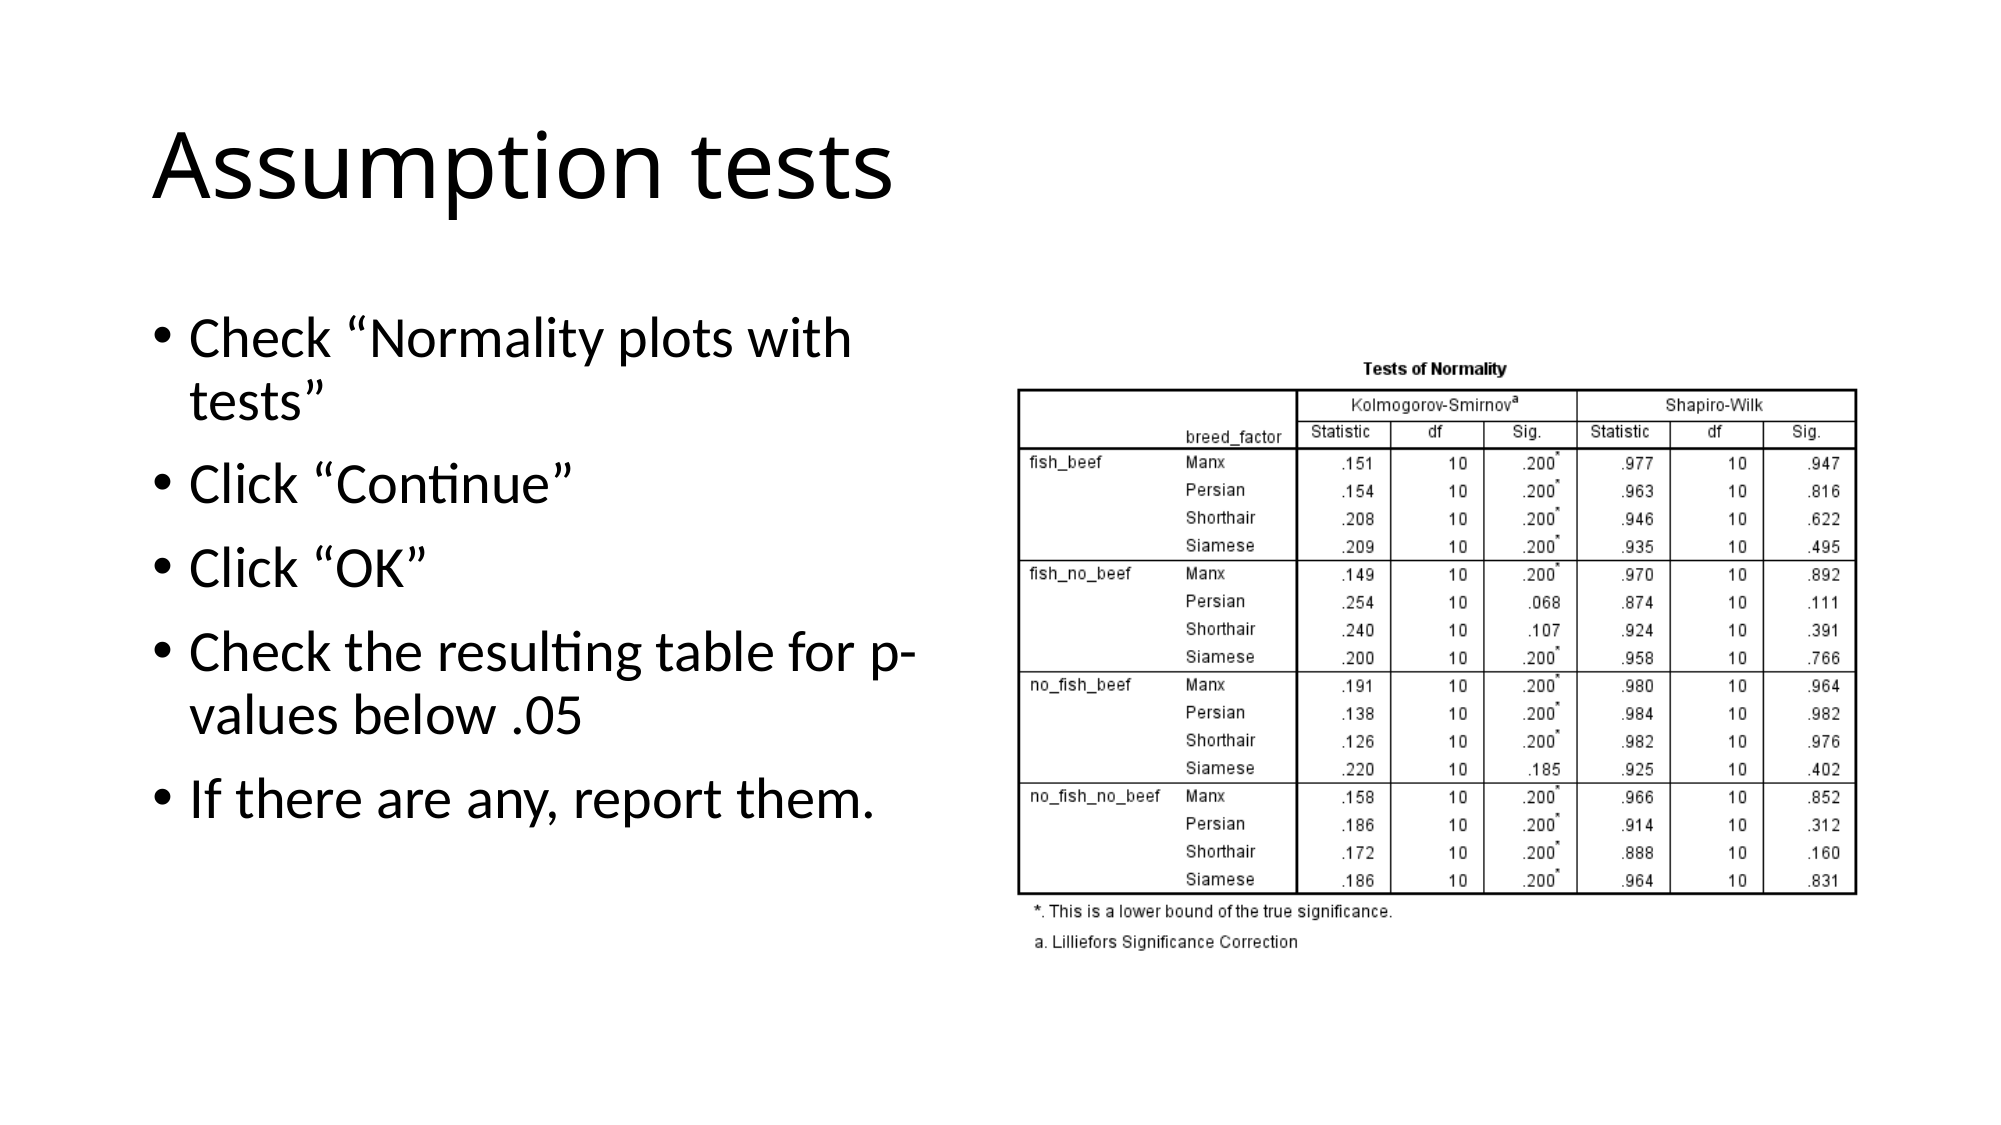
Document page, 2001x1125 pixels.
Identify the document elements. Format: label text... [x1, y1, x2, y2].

list Check “Normality plots with tests” Click “Continue” Click “OK” Check the resulting table for p-values below .05 If there are any, report them. [137, 299, 988, 1014]
title Assumption tests [137, 59, 1863, 278]
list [1012, 350, 1863, 962]
